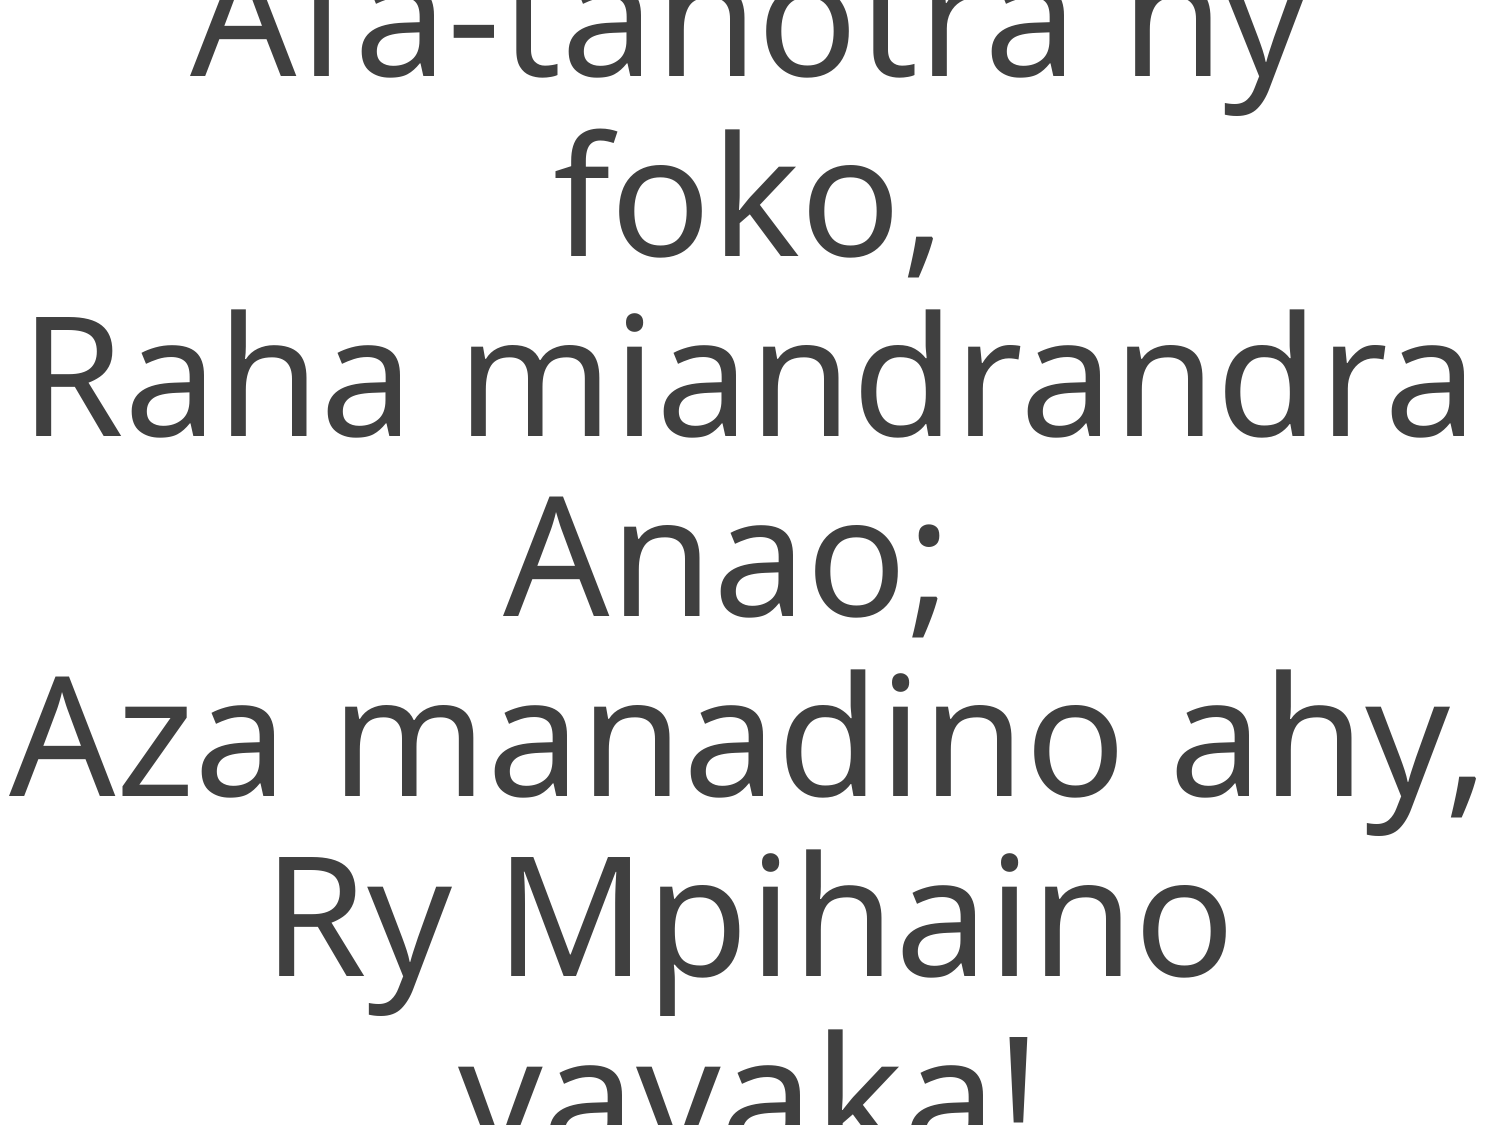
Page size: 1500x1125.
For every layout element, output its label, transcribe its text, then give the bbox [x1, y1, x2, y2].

title Afa-tahotra ny foko, Raha miandrandra Anao; Aza manadino ahy, Ry Mpihaino vavaka! [0, 453, 1500, 672]
